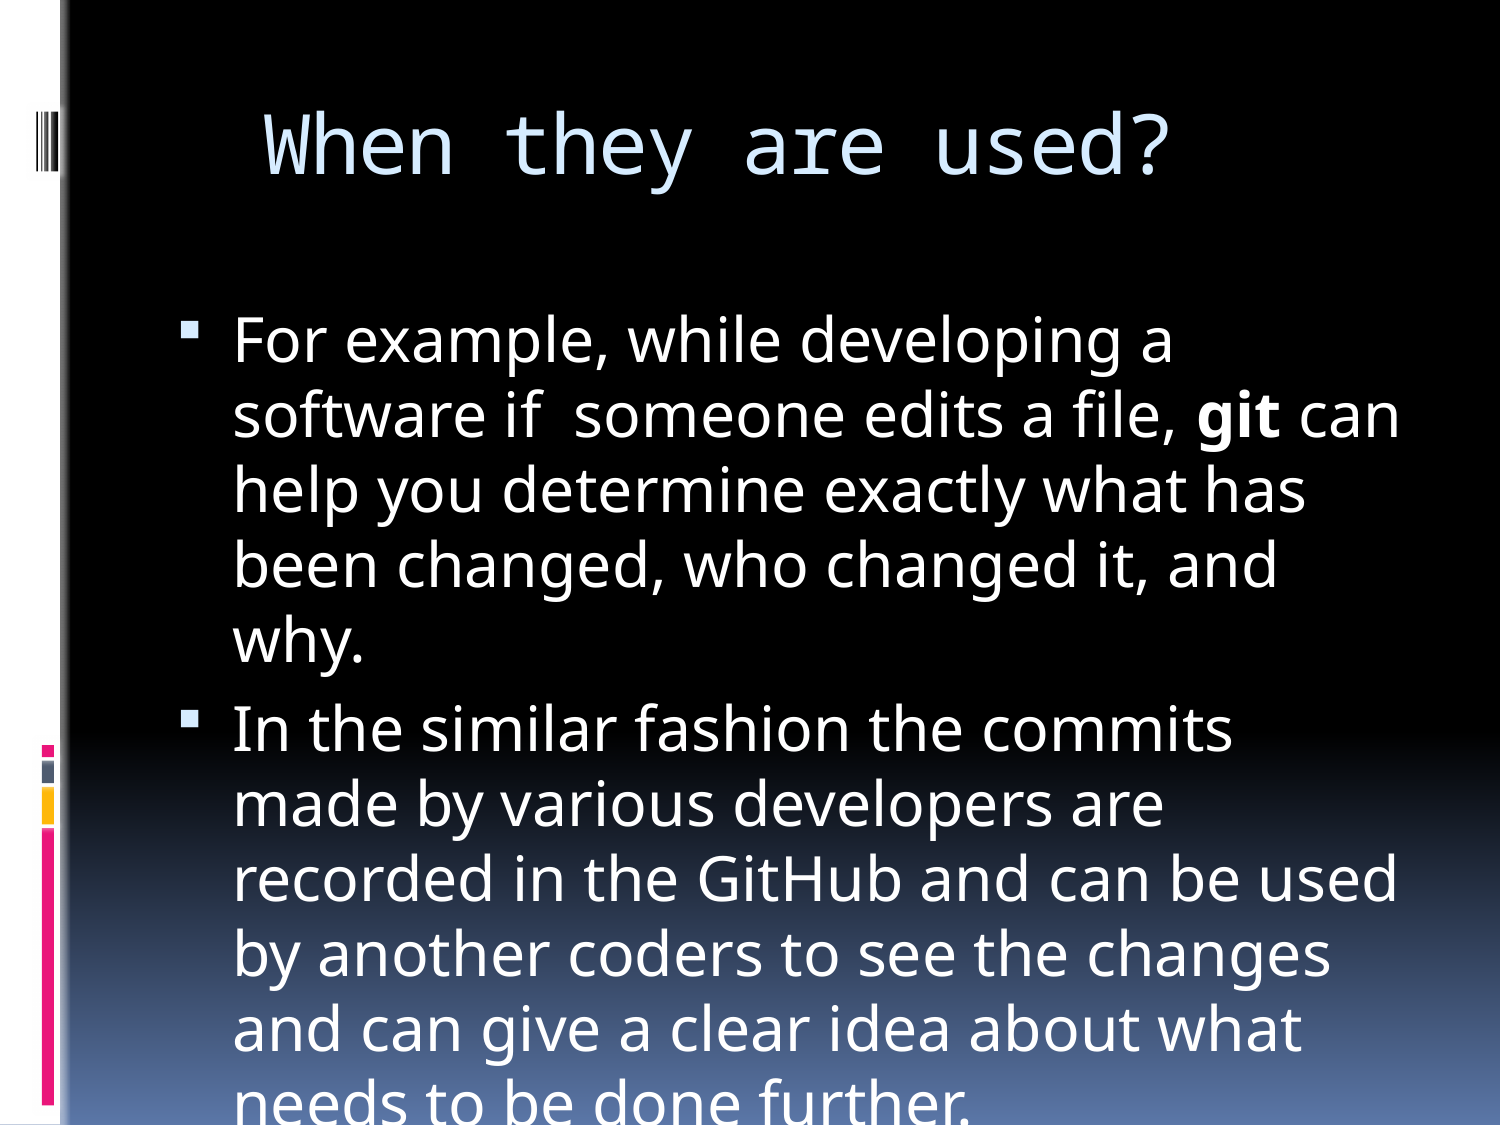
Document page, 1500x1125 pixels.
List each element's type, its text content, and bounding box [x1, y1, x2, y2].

title When they are used? [150, 83, 1425, 234]
list For example, while developing a software if someone edits a file, git can help you determine exactly what has been changed, who changed it, and why. In the similar fashion the commits made by various developers are recorded in the GitHub and can be used by another coders to see the changes and can give a clear idea about what needs to be done further. [150, 292, 1425, 1043]
